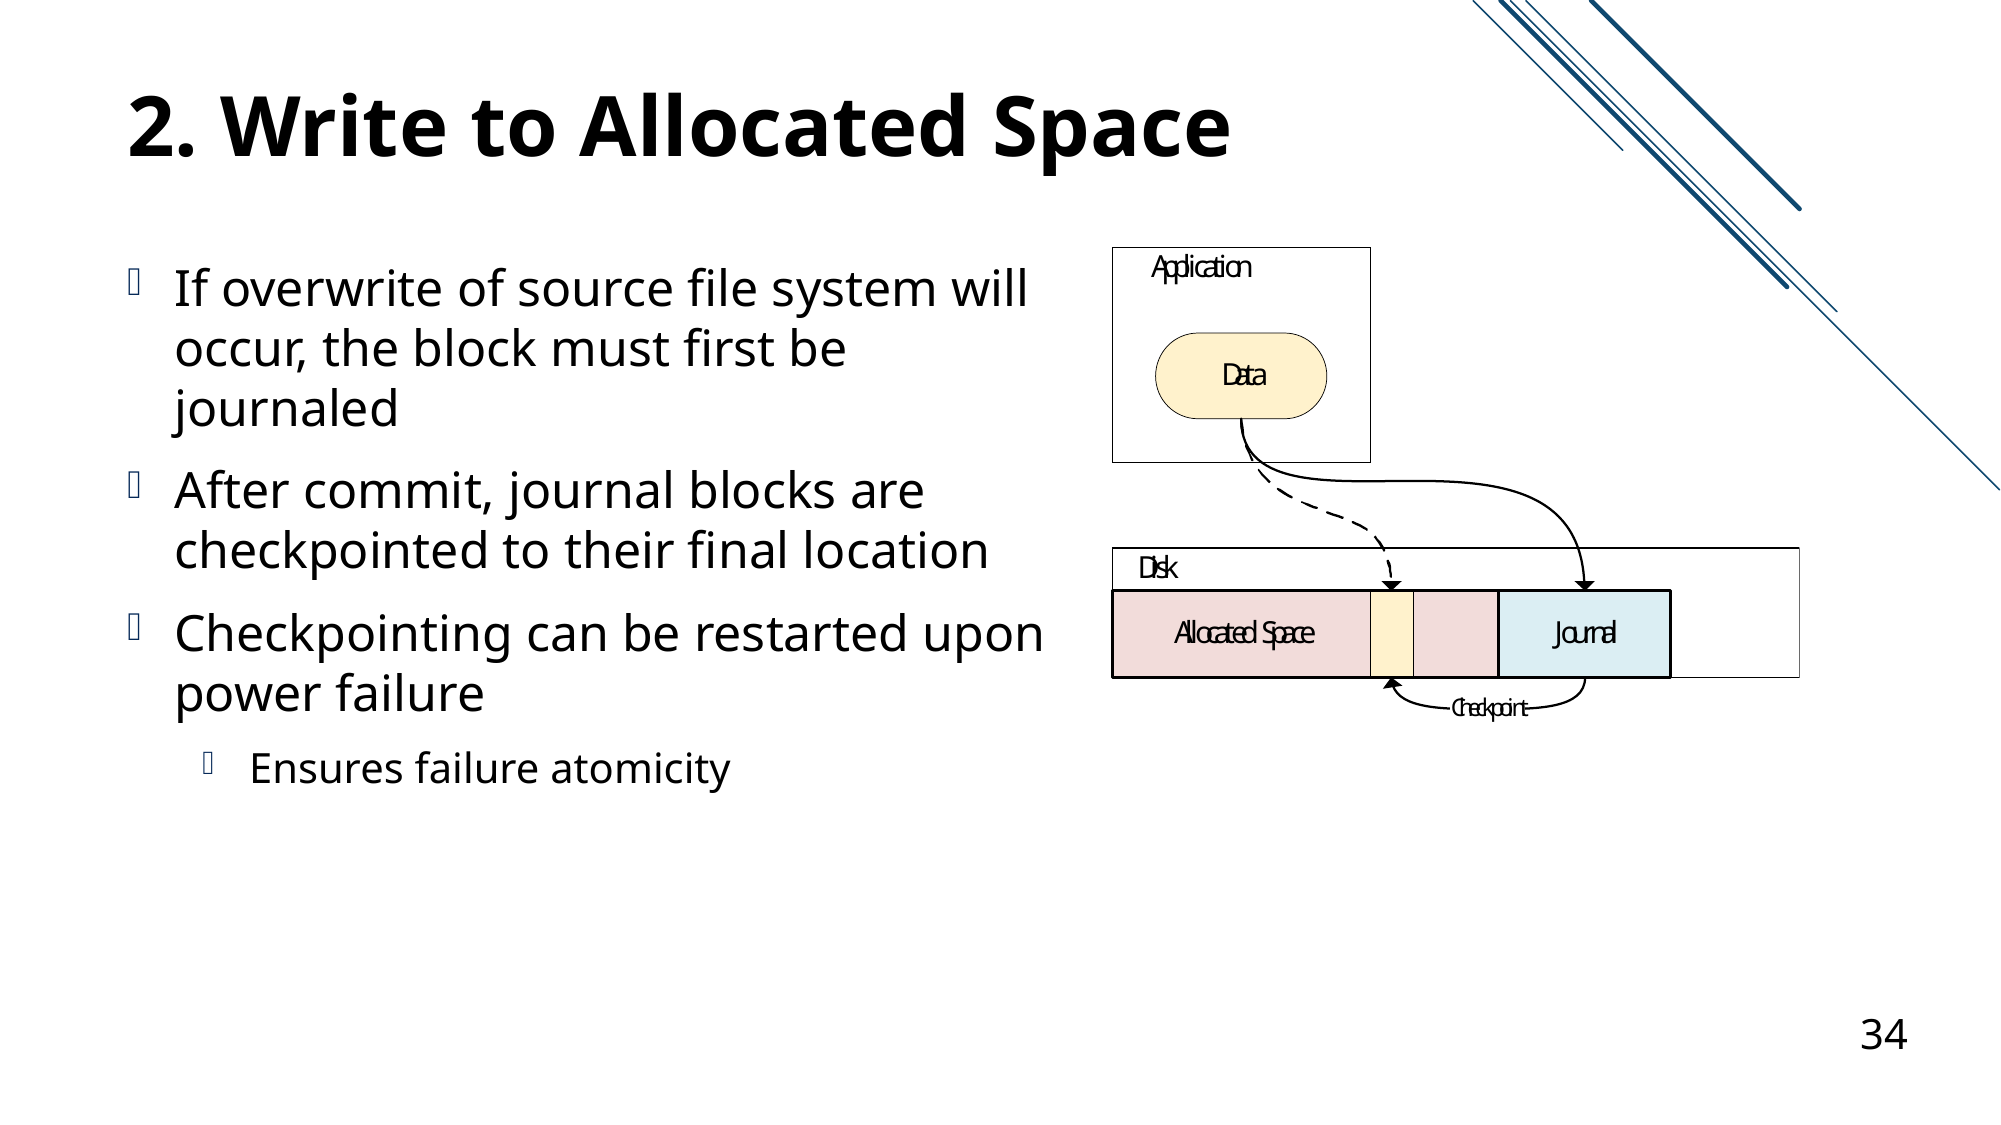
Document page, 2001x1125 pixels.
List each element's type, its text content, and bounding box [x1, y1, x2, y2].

slide_number 34 [1799, 992, 1924, 1073]
list If overwrite of source file system will occur, the block must first be journaled After commit, journal blocks are checkpointed to their final location Checkpointing can be restarted upon power failure Ensures failure atomicity [112, 248, 1082, 1013]
picture [1110, 246, 1800, 724]
title 2. Write to Allocated Space [112, 0, 1800, 248]
